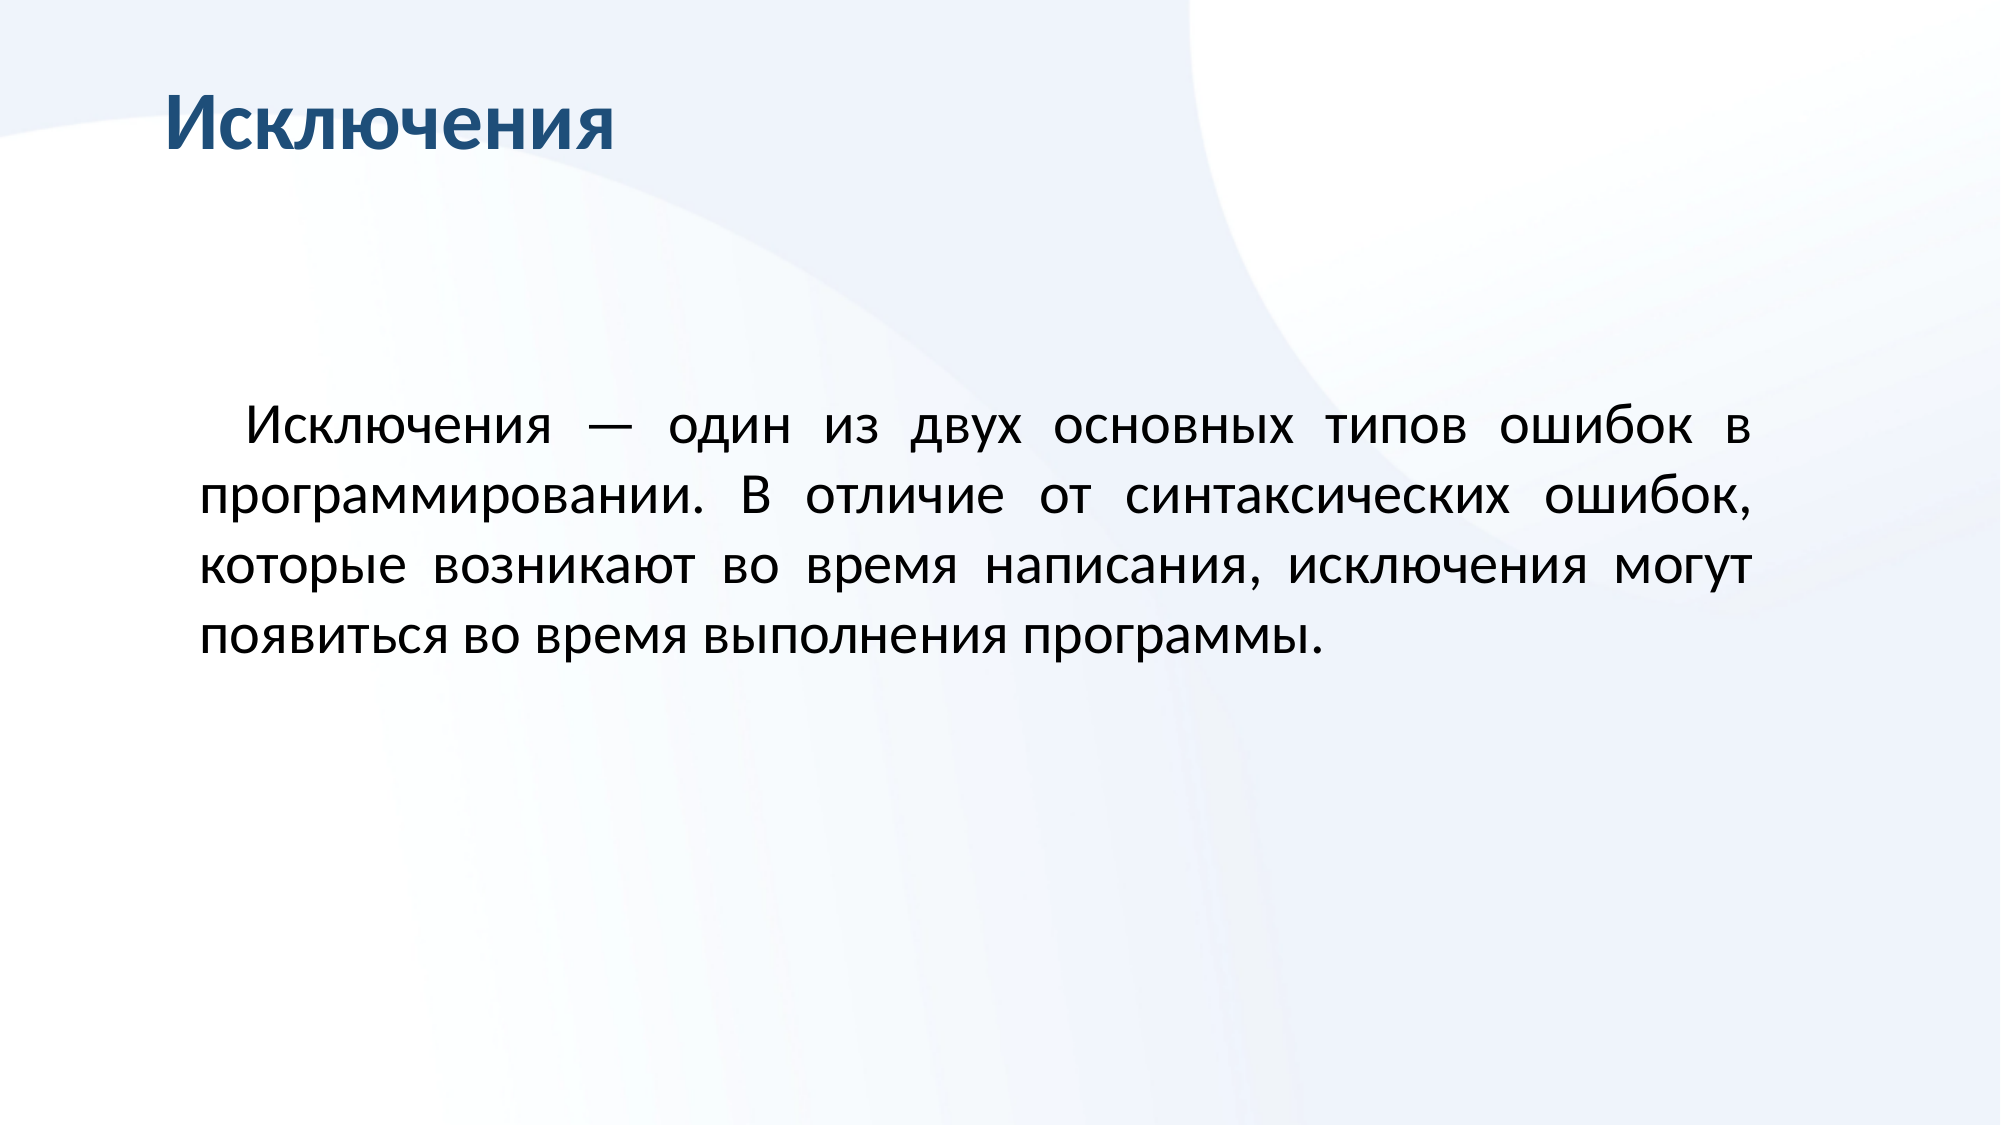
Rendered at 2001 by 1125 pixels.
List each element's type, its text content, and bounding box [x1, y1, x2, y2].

text_box Исключения [149, 59, 633, 174]
picture [0, 0, 2001, 1125]
text_box Исключения — один из двух основных типов ошибок в программировании. В отличие от синтаксических ошибок, которые возникают во время написания, исключения могут появиться во время выполнения программы. [184, 378, 1769, 673]
